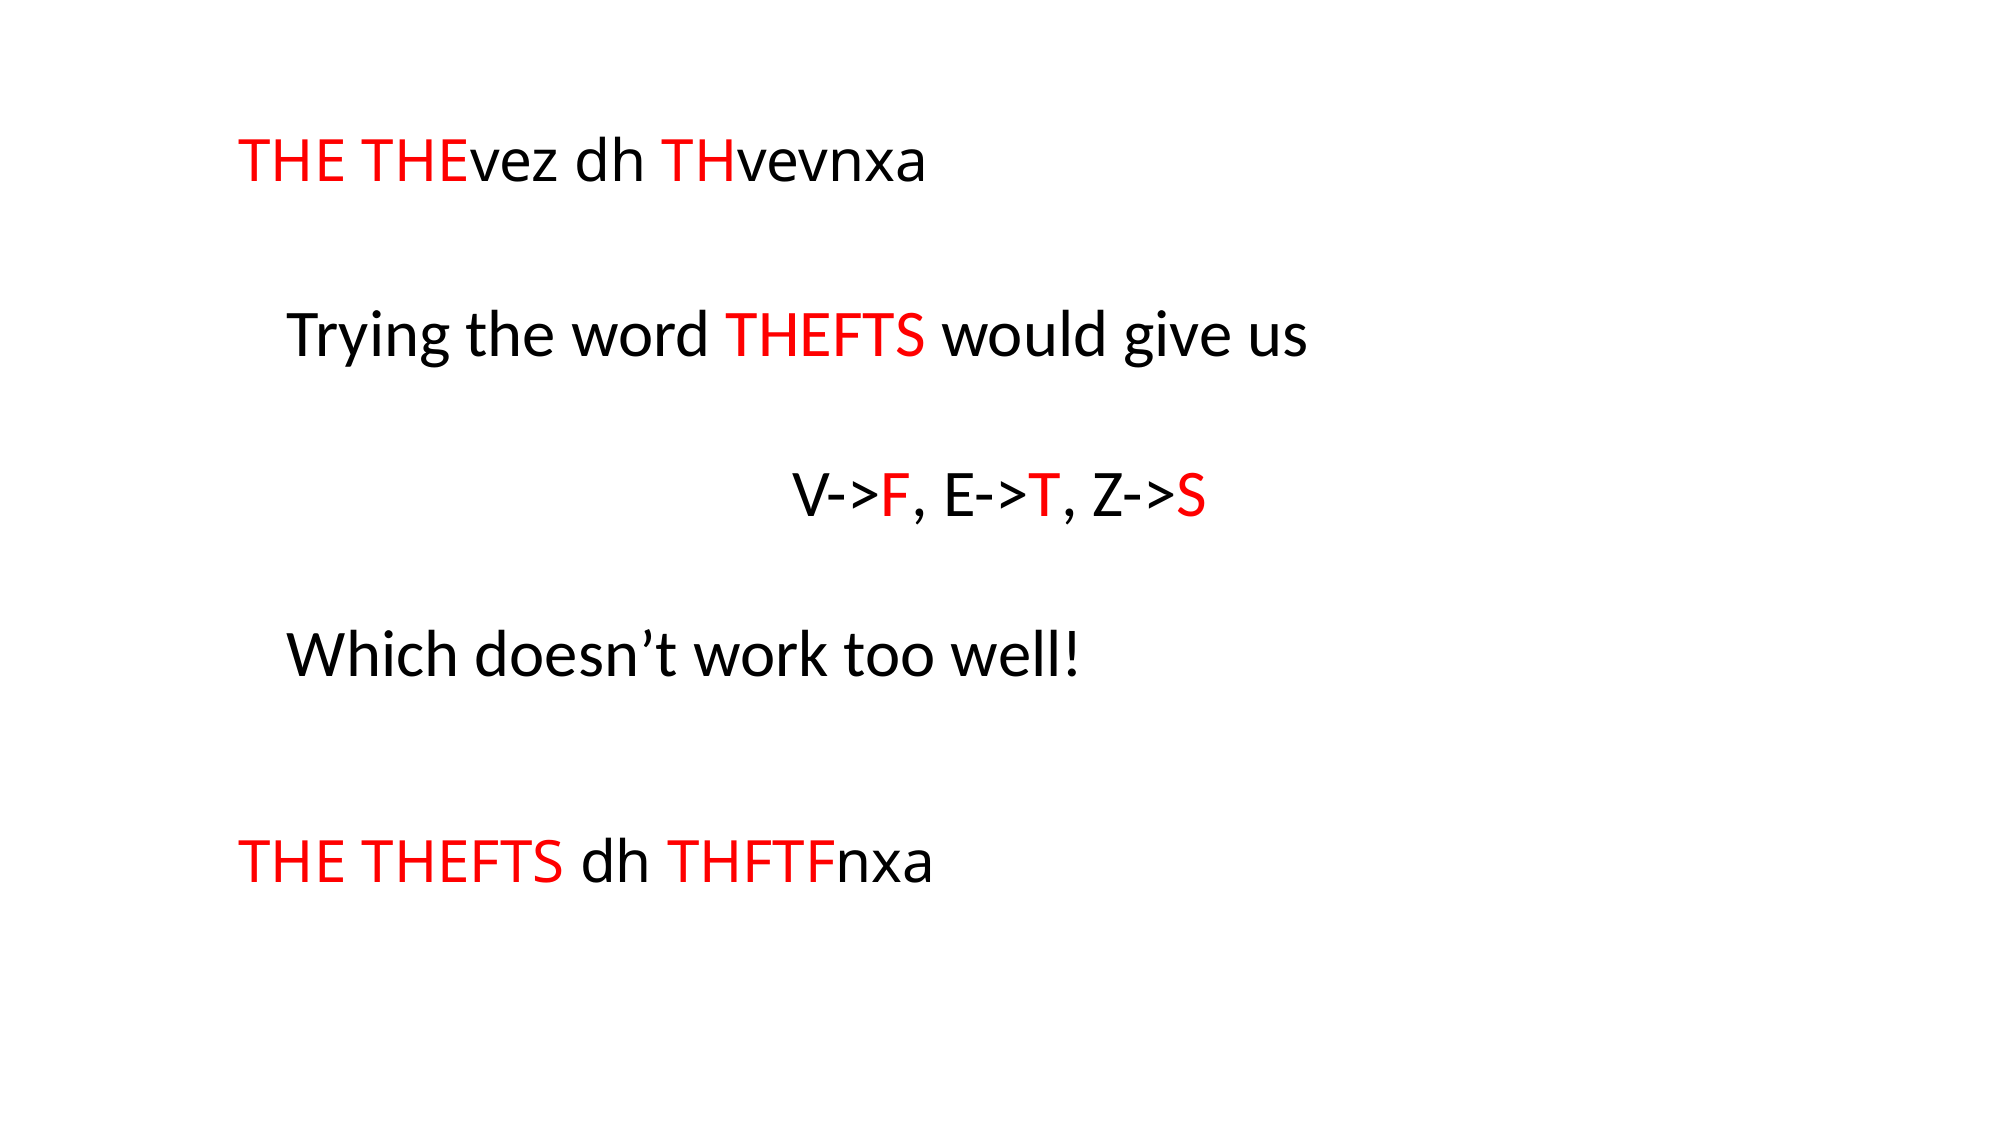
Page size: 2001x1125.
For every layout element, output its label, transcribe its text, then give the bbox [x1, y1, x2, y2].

text_box THE THEFTS dh THFTFnxa [223, 824, 2000, 880]
text_box Trying the word THEFTS would give us V->F, E->T, Z->S Which doesn’t work too well! [272, 282, 1713, 698]
text_box THE THEvez dh THvevnxa [223, 123, 2000, 223]
